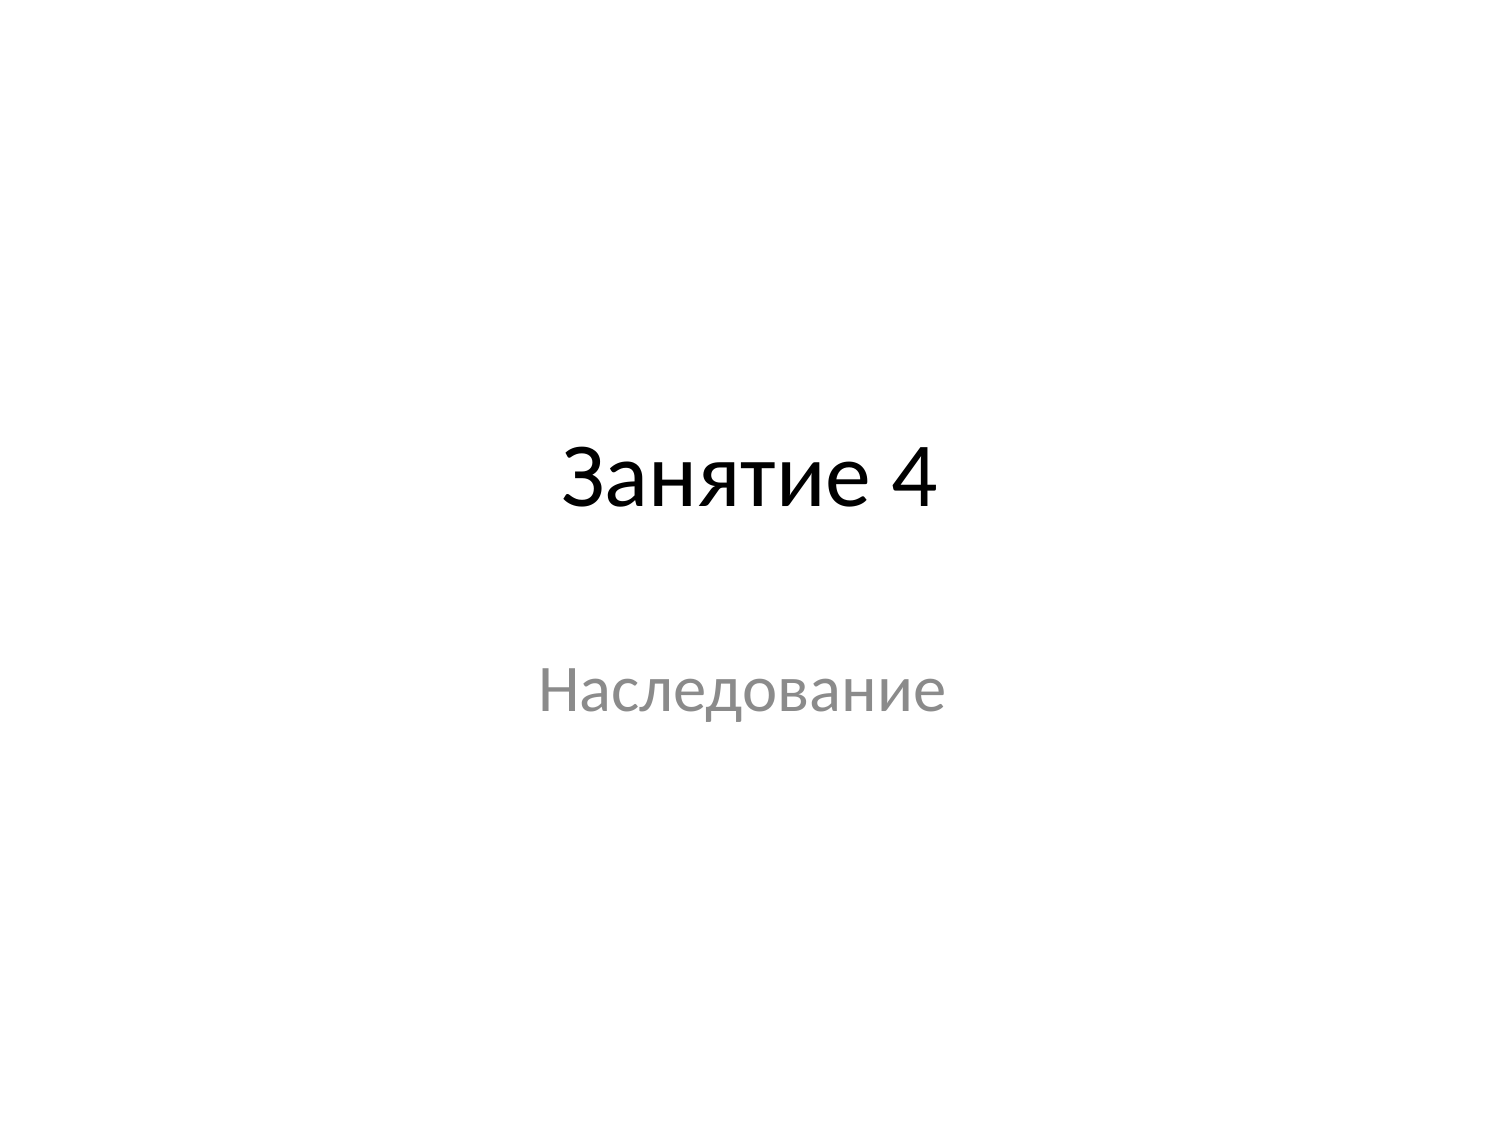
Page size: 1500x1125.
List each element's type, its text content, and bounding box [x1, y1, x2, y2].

subtitle Наследование [225, 637, 1275, 925]
title Занятие 4 [112, 349, 1388, 591]
